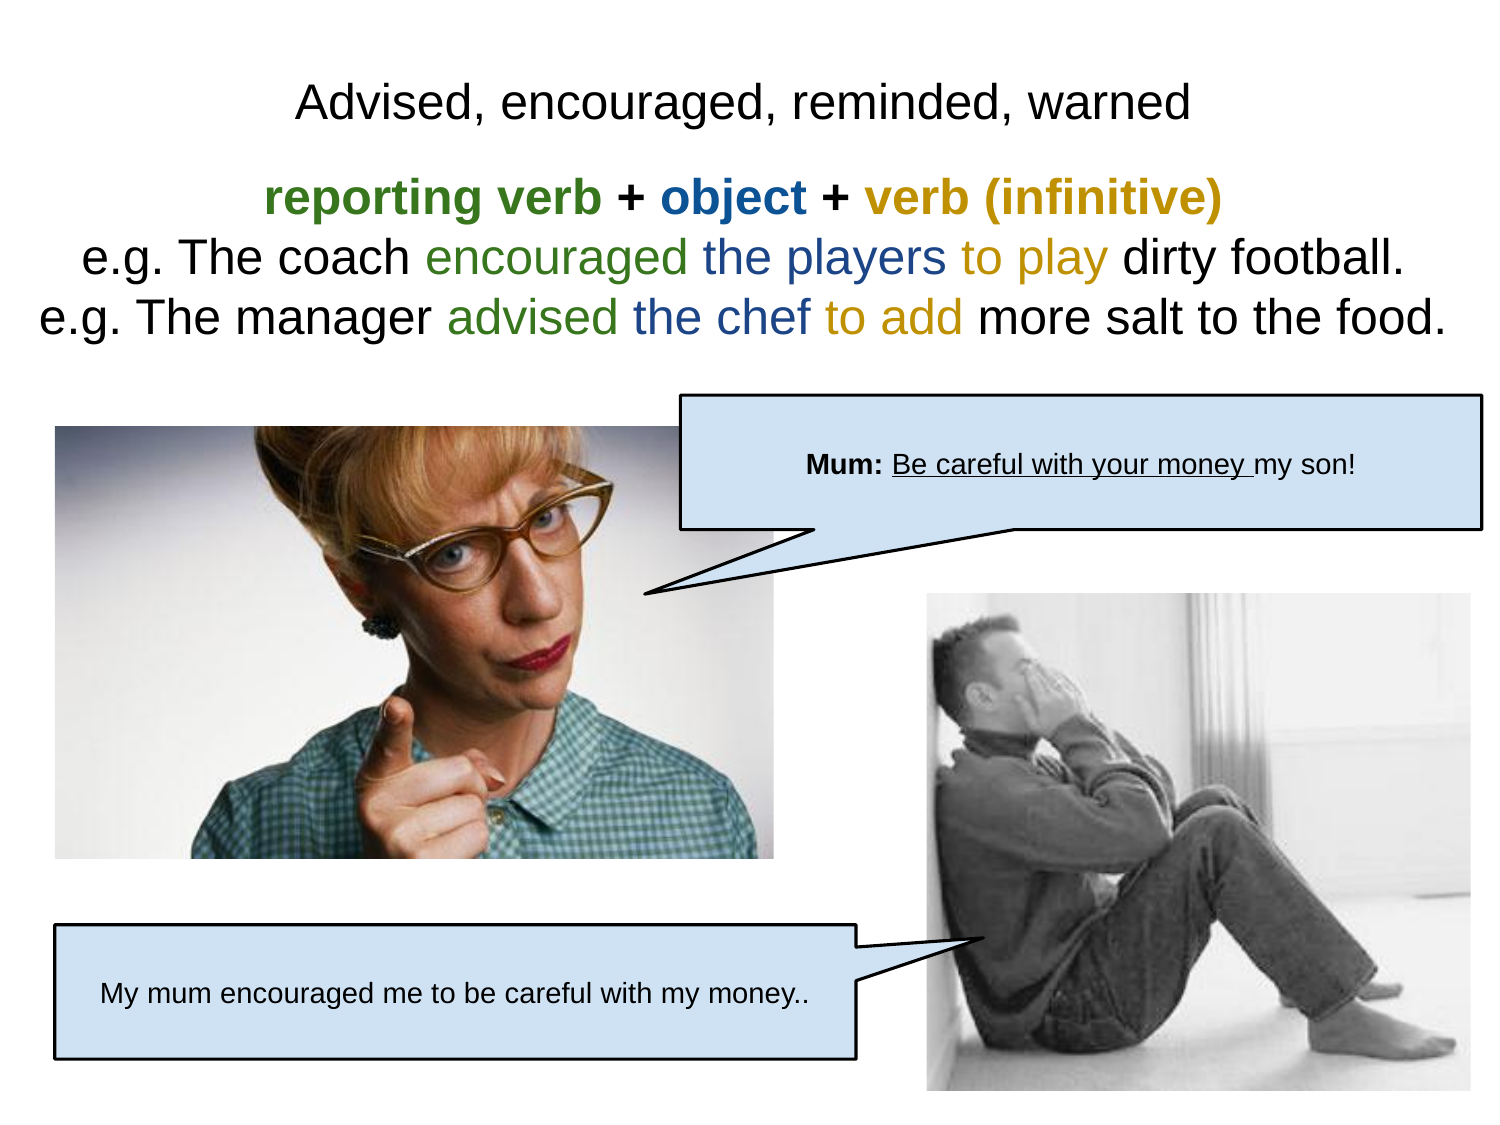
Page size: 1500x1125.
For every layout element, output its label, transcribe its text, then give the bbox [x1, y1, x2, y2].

text_box [54, 426, 774, 859]
text_box [926, 593, 1471, 1091]
text_box Mum: Be careful with your money my son! [644, 395, 1482, 595]
text_box Advised, encouraged, reminded, warned reporting verb + object + verb (infinitive) e.g. The coach encouraged the players to play dirty football. e.g. The manager advised the chef to add more salt to the food. [16, 54, 1471, 396]
text_box My mum encouraged me to be careful with my money.. [54, 924, 984, 1060]
